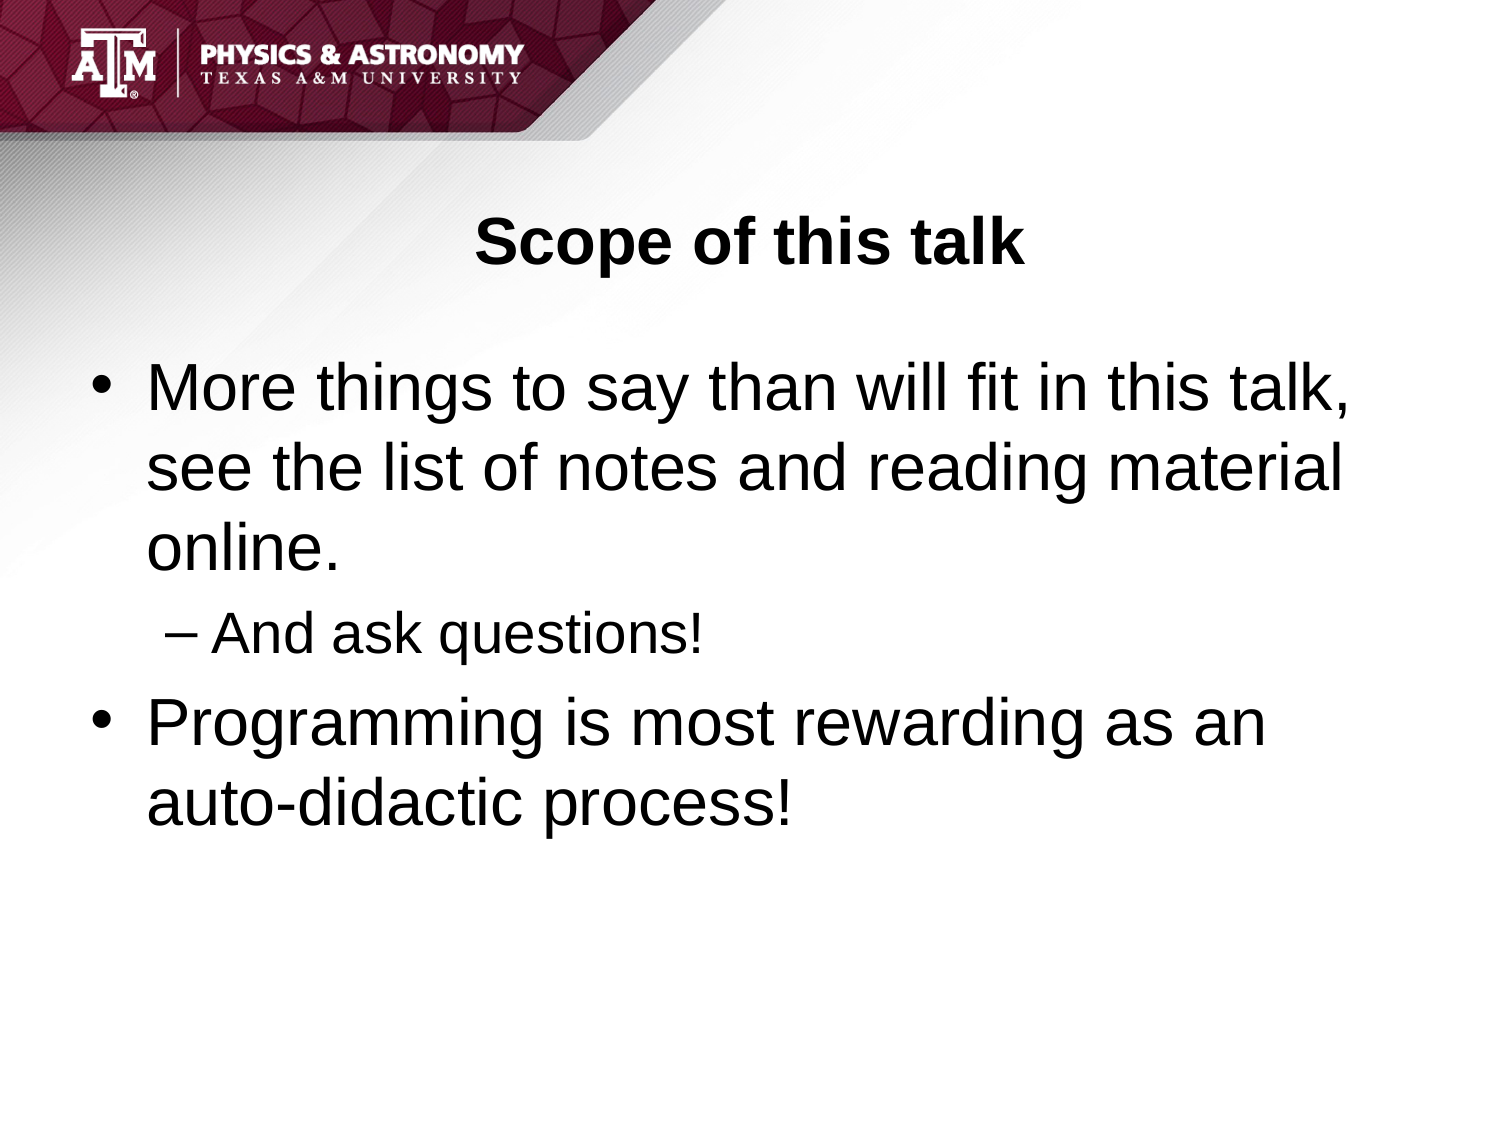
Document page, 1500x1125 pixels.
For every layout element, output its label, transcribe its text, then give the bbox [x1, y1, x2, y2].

list More things to say than will fit in this talk, see the list of notes and reading material online. And ask questions! Programming is most rewarding as an auto-didactic process! [75, 336, 1425, 1005]
title Scope of this talk [75, 172, 1425, 304]
picture [0, 0, 1500, 1125]
